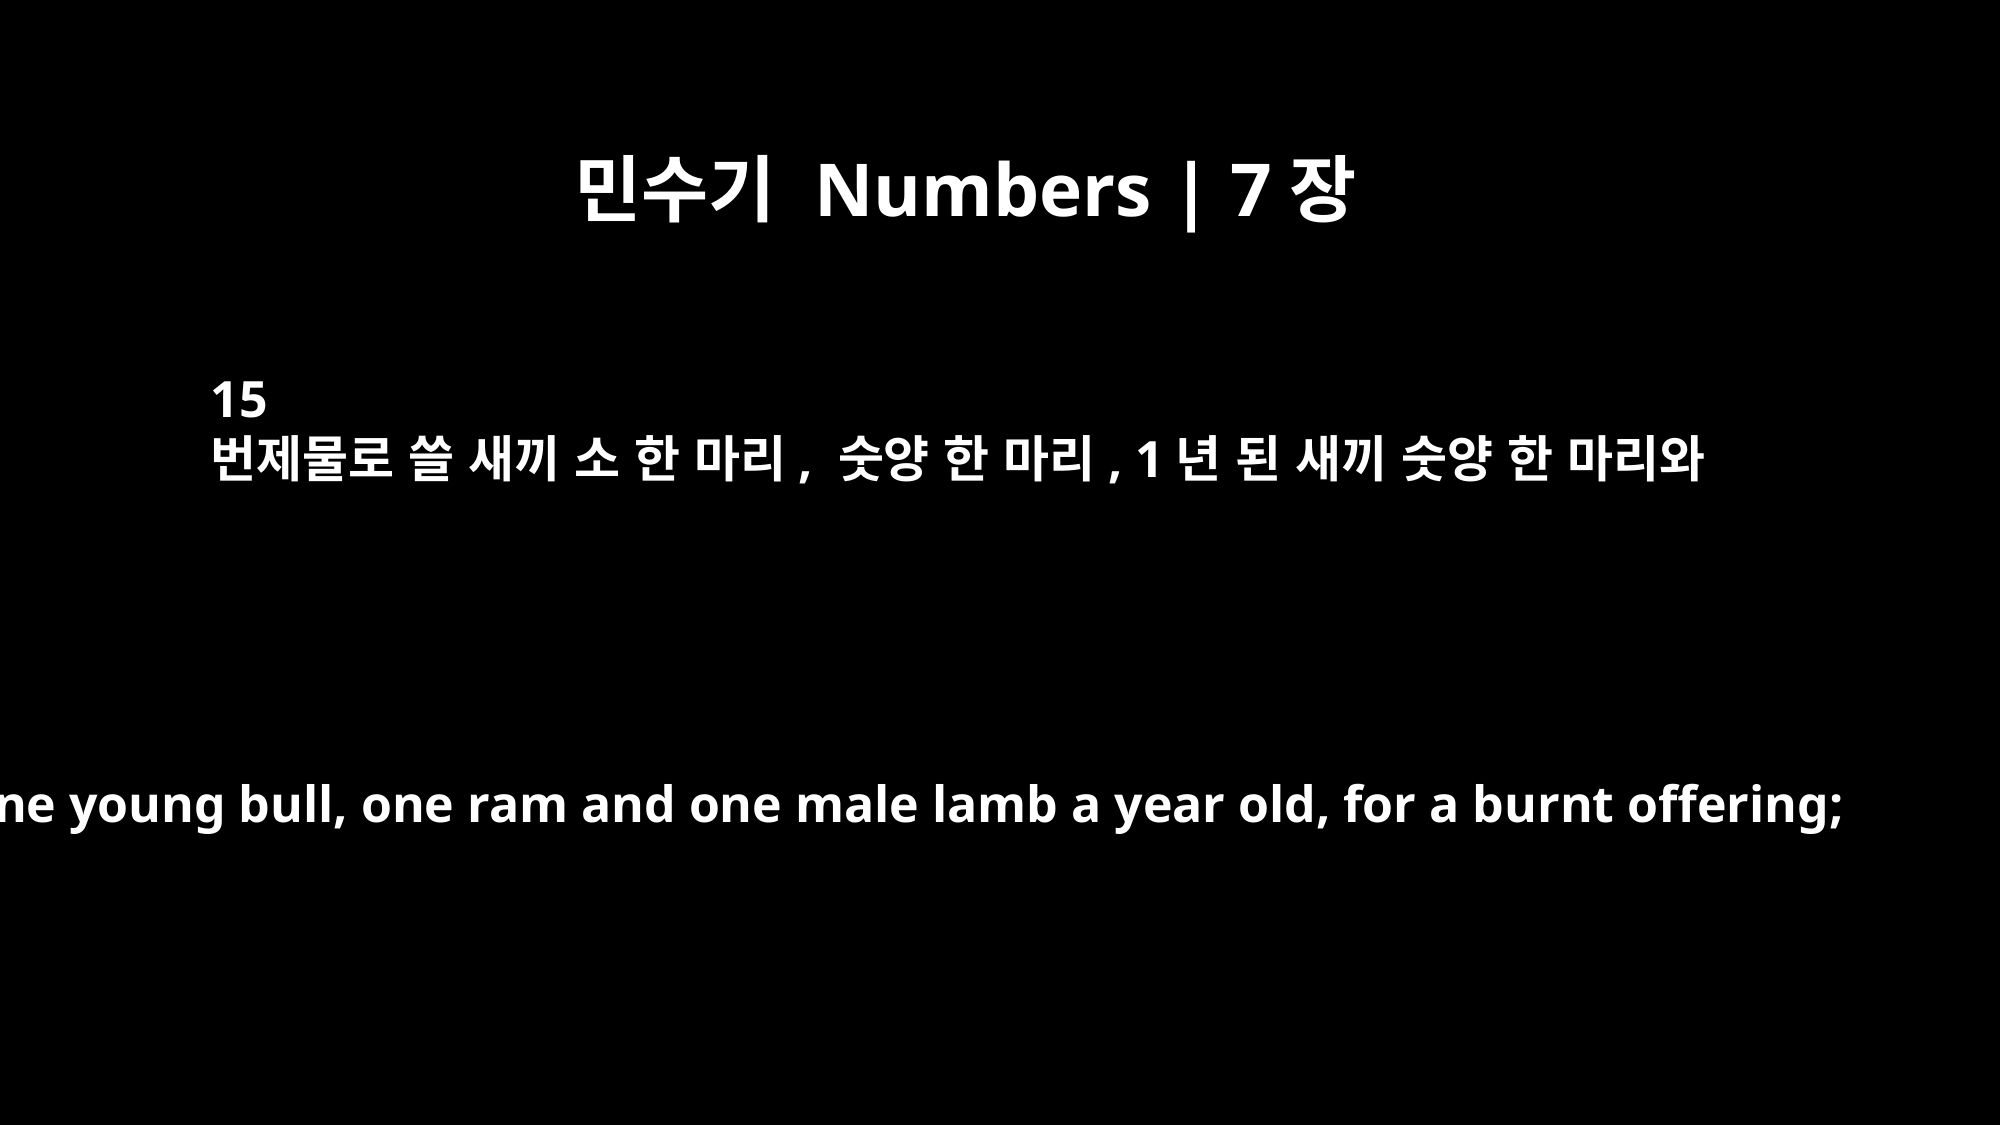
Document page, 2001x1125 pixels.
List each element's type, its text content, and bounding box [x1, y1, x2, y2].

text_box 민수기 Numbers | 7장 [559, 136, 1373, 239]
text_box one young bull, one ram and one male lamb a year old, for a burnt offering; [0, 764, 1860, 840]
text_box 15 번제물로 쓸 새끼 소 한 마리, 숫양 한 마리, 1년 된 새끼 숫양 한 마리와 [196, 359, 1721, 495]
